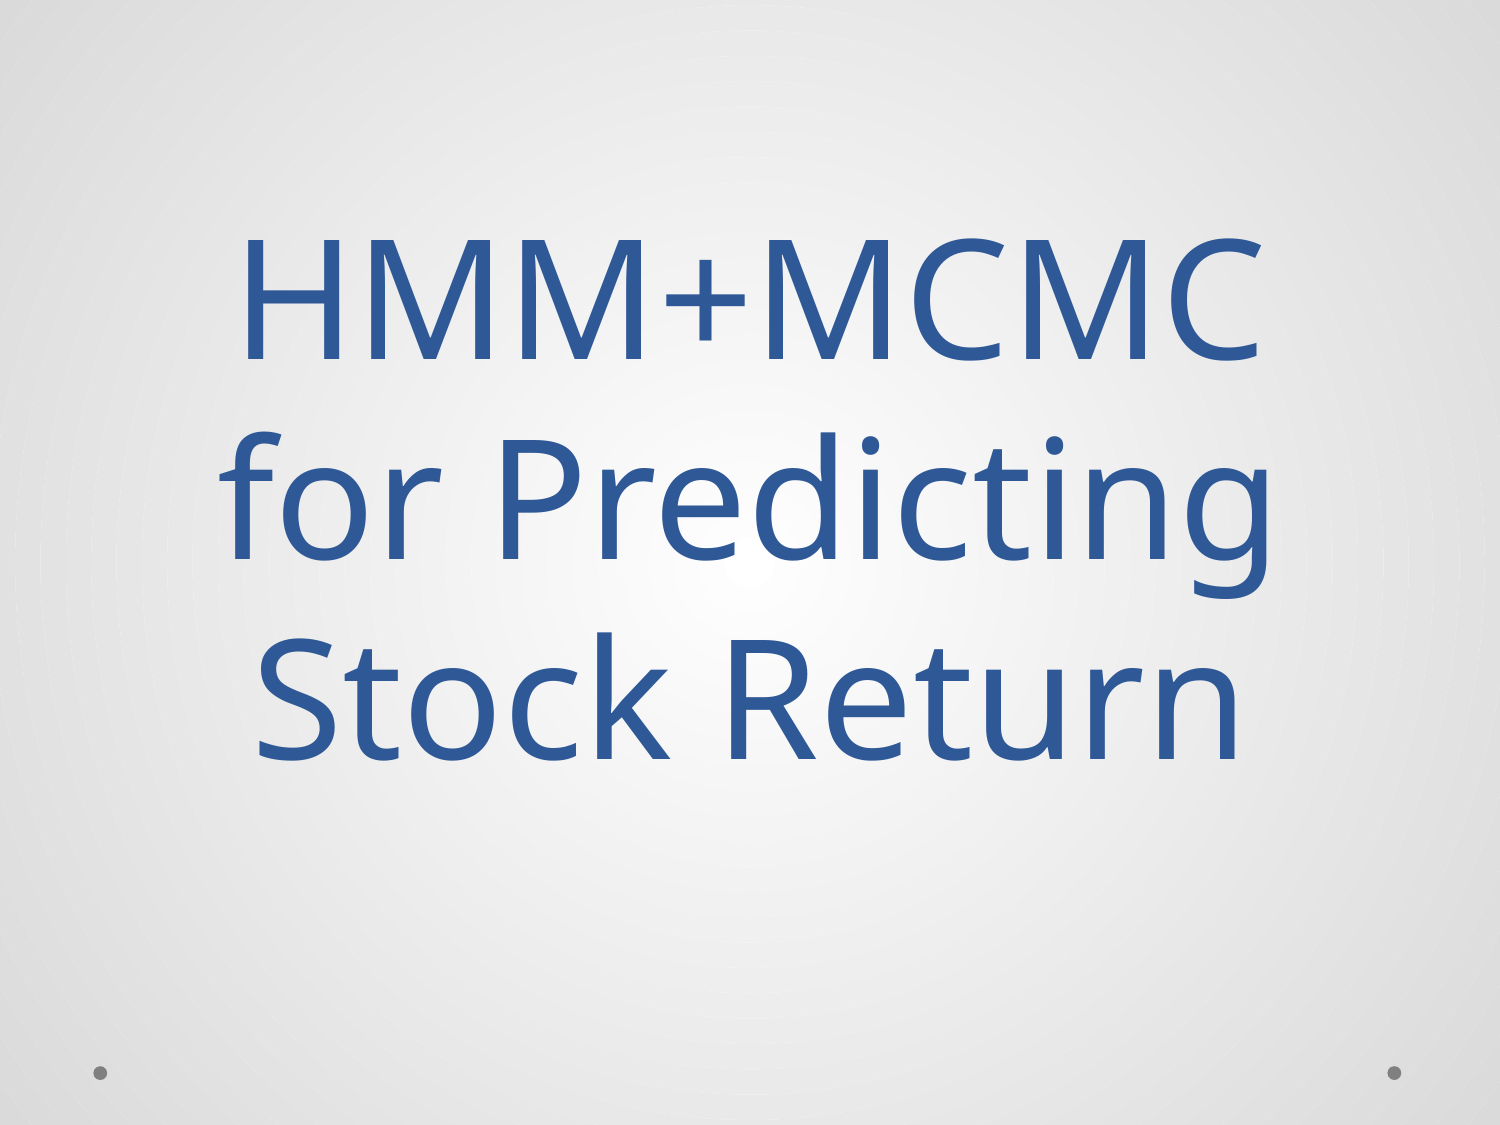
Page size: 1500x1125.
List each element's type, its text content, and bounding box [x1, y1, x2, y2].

title HMM+MCMC for Predicting Stock Return [112, 99, 1388, 800]
